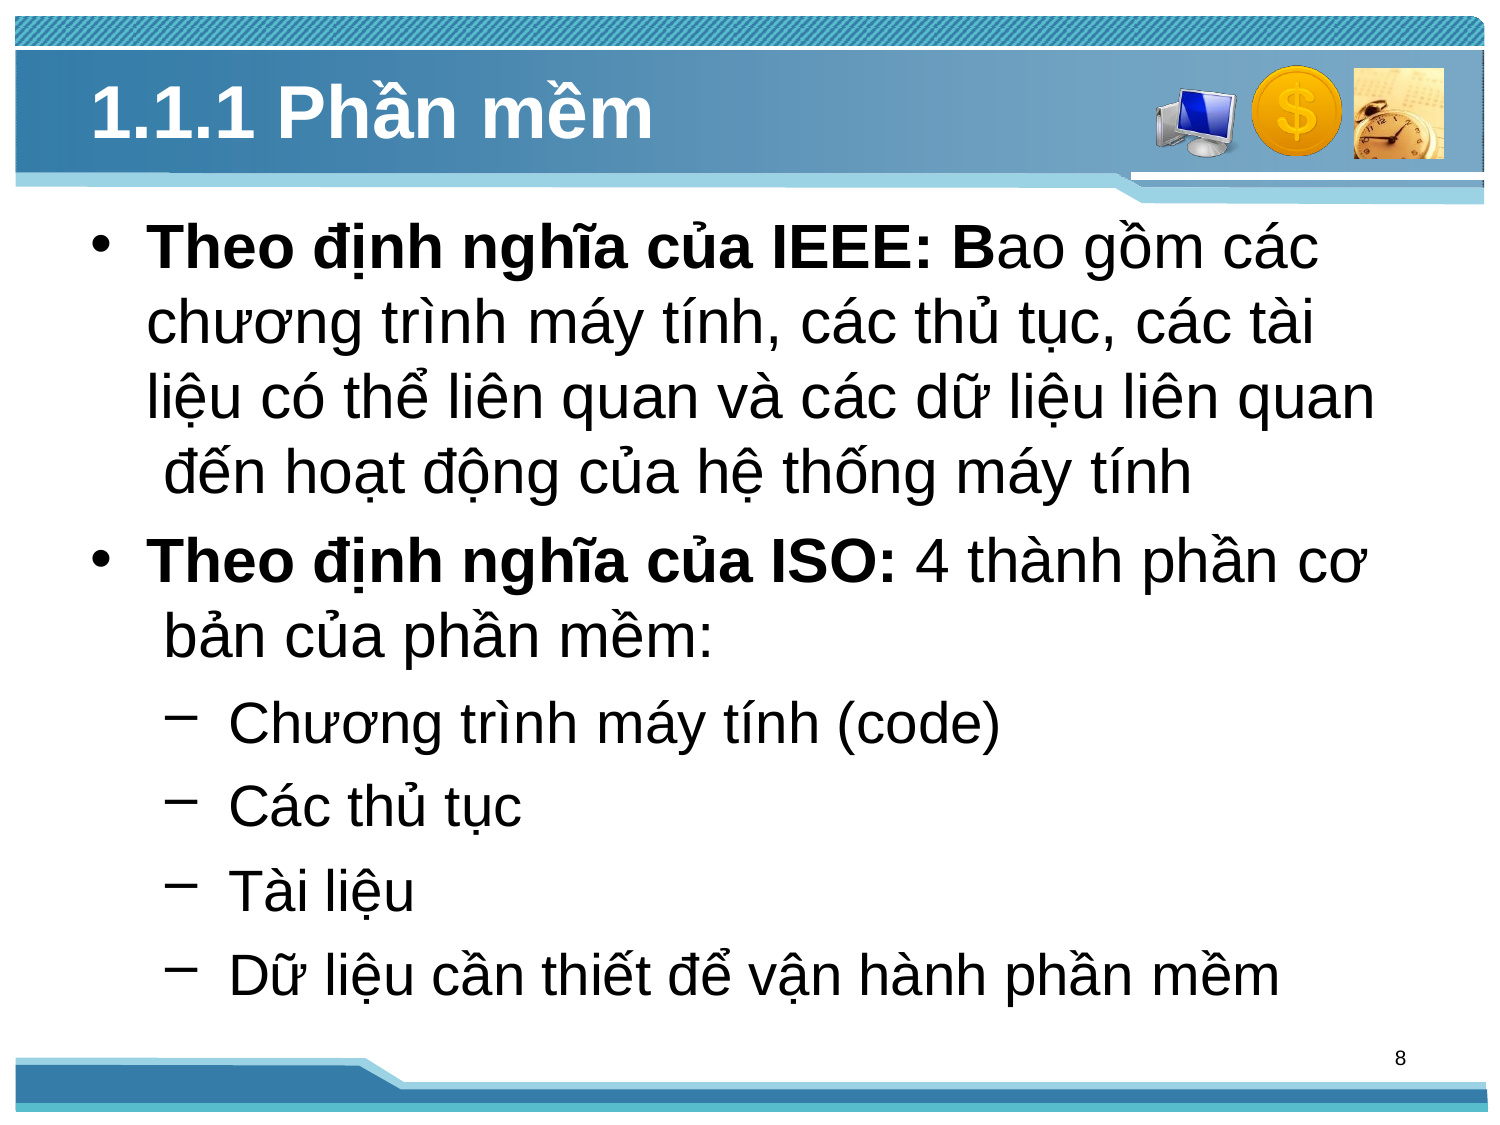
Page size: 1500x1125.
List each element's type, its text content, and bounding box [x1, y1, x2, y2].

picture [15, 16, 1485, 46]
picture [15, 50, 1485, 188]
title 1.1.1 Phần mềm [87, 61, 660, 203]
text_box 10 [1390, 1044, 1422, 1070]
text_box Theo định nghĩa của IEEE: Bao gồm các chương trình máy tính, các thủ tục, các tài liệu có thể liên quan và các dữ liệu liên quan đến hoạt động của hệ thống máy tính Theo định nghĩa của ISO: 4 thành phần cơ bản của phần mềm: Chương trình máy tính (code) Các thủ tục Tài liệu Dữ liệu cần thiết để vận hành phần mềm [87, 203, 1381, 1007]
